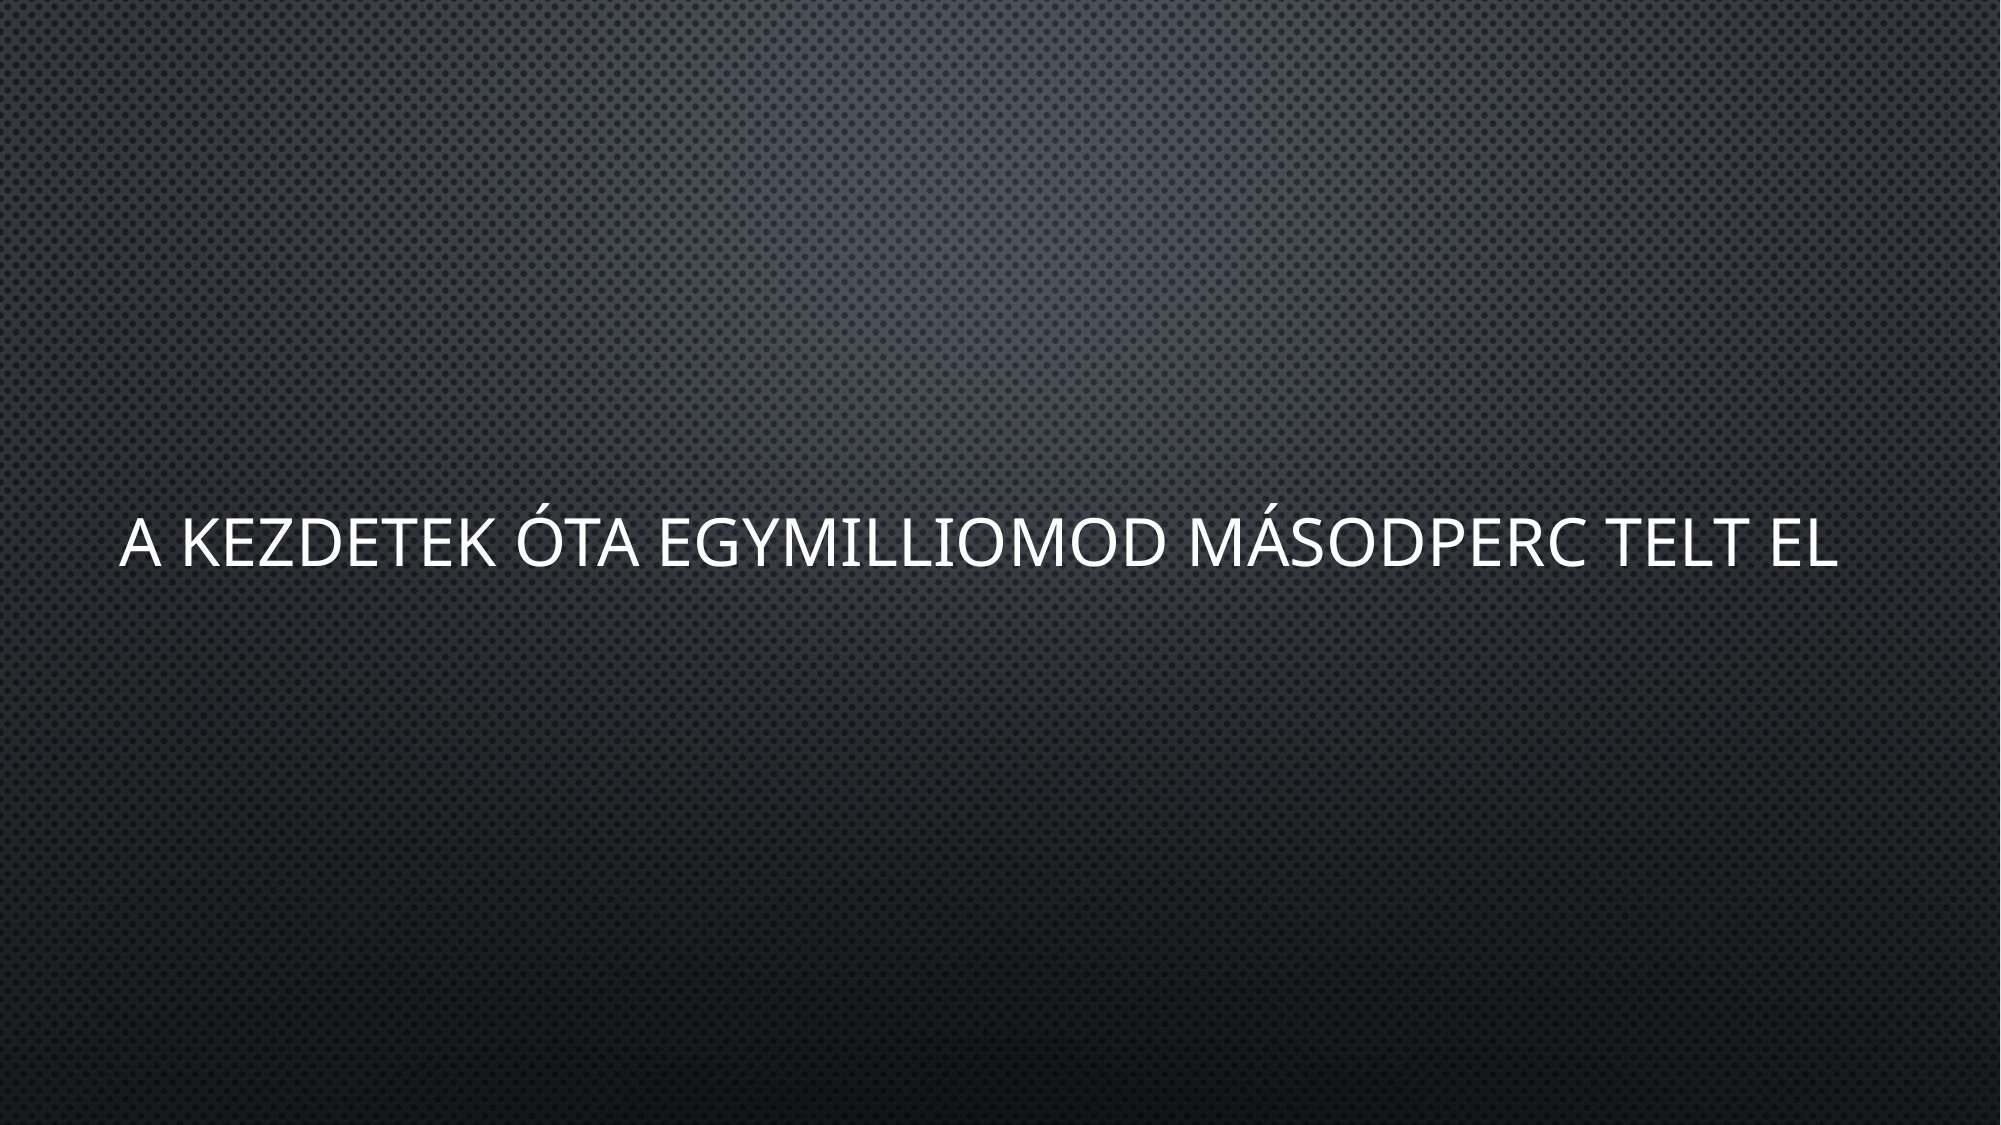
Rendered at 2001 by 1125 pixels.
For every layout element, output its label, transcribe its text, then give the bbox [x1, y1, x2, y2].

title A kezdetek óta egymilliomod másodperc telt el [104, 383, 1860, 697]
